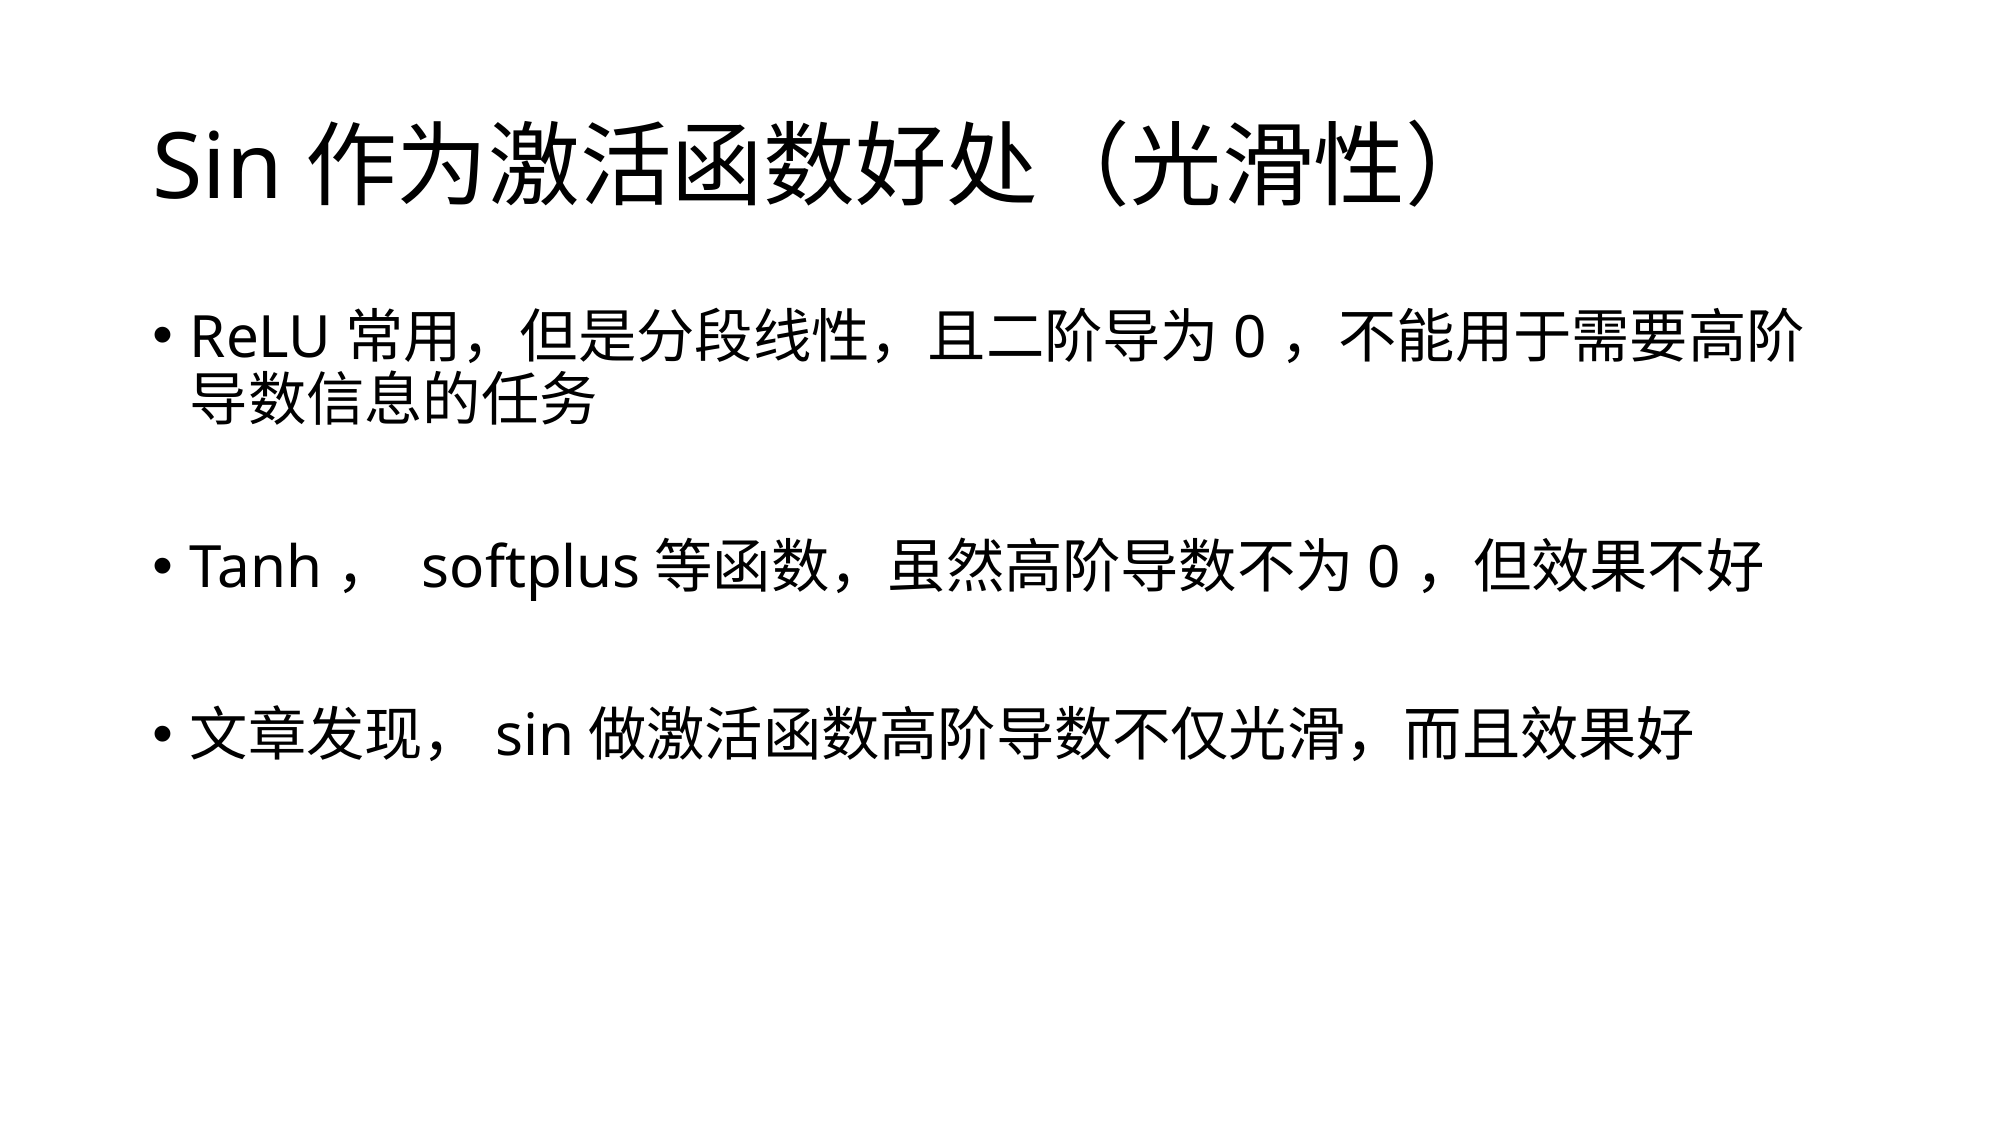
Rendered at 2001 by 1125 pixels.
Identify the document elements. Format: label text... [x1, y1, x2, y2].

list ReLU常用，但是分段线性，且二阶导为0，不能用于需要高阶导数信息的任务 Tanh， softplus等函数，虽然高阶导数不为0，但效果不好 文章发现，sin做激活函数高阶导数不仅光滑，而且效果好 [137, 299, 1863, 1014]
title Sin作为激活函数好处（光滑性） [137, 59, 1863, 278]
